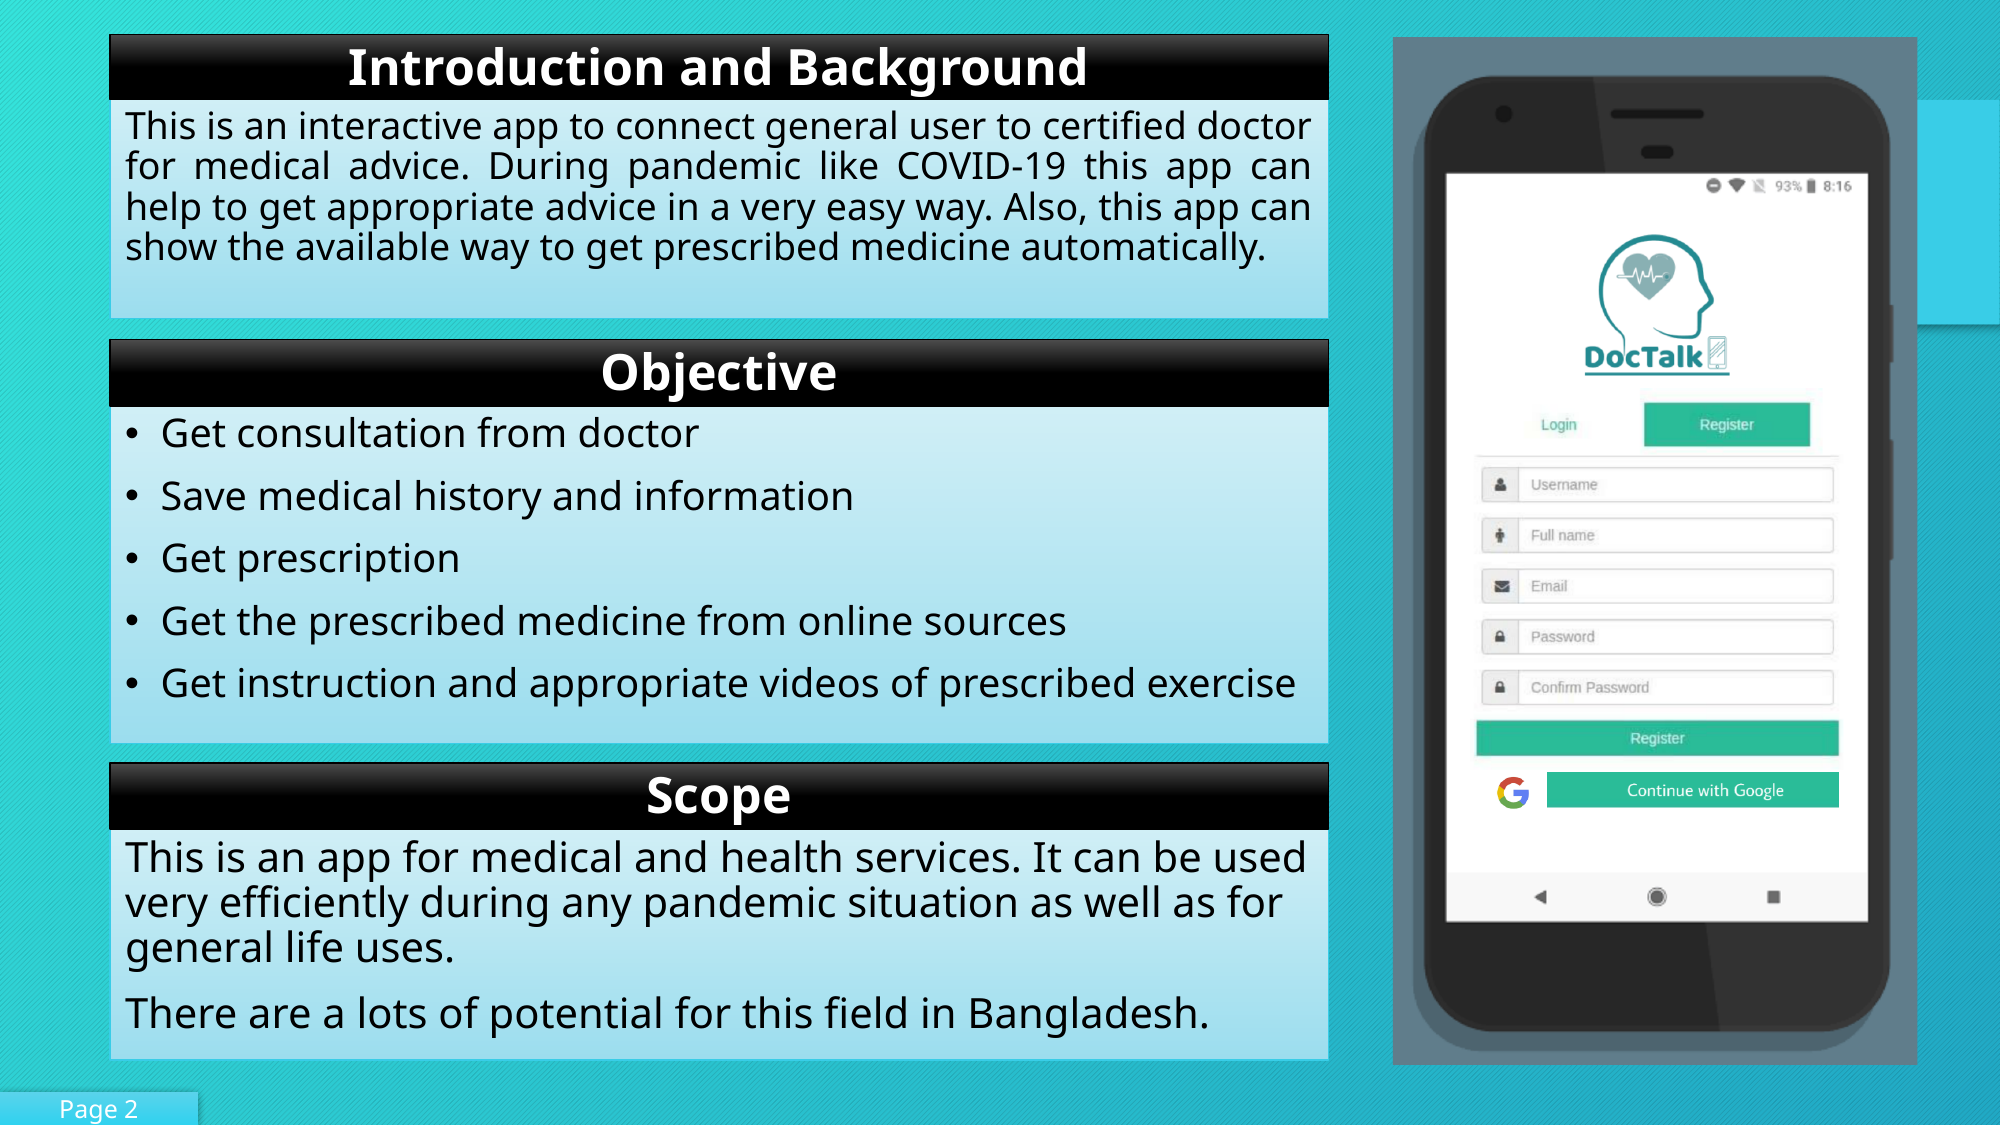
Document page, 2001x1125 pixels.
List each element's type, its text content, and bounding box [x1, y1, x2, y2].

text_box Get consultation from doctor Save medical history and information Get prescription Get the prescribed medicine from online sources Get instruction and appropriate videos of prescribed exercise [109, 407, 1329, 744]
picture [1392, 36, 2000, 1065]
text_box This is an app for medical and health services. It can be used very efficiently during any pandemic situation as well as for general life uses. There are a lots of potential for this field in Bangladesh. [109, 830, 1329, 1061]
text_box This is an interactive app to connect general user to certified doctor for medical advice. During pandemic like COVID-19 this app can help to get appropriate advice in a very easy way. Also, this app can show the available way to get prescribed medicine automatically. [109, 100, 1329, 319]
text_box Page 2 [0, 1092, 198, 1125]
text_box Scope [109, 762, 1329, 830]
text_box Introduction and Background [109, 34, 1329, 100]
text_box Objective [109, 339, 1329, 407]
